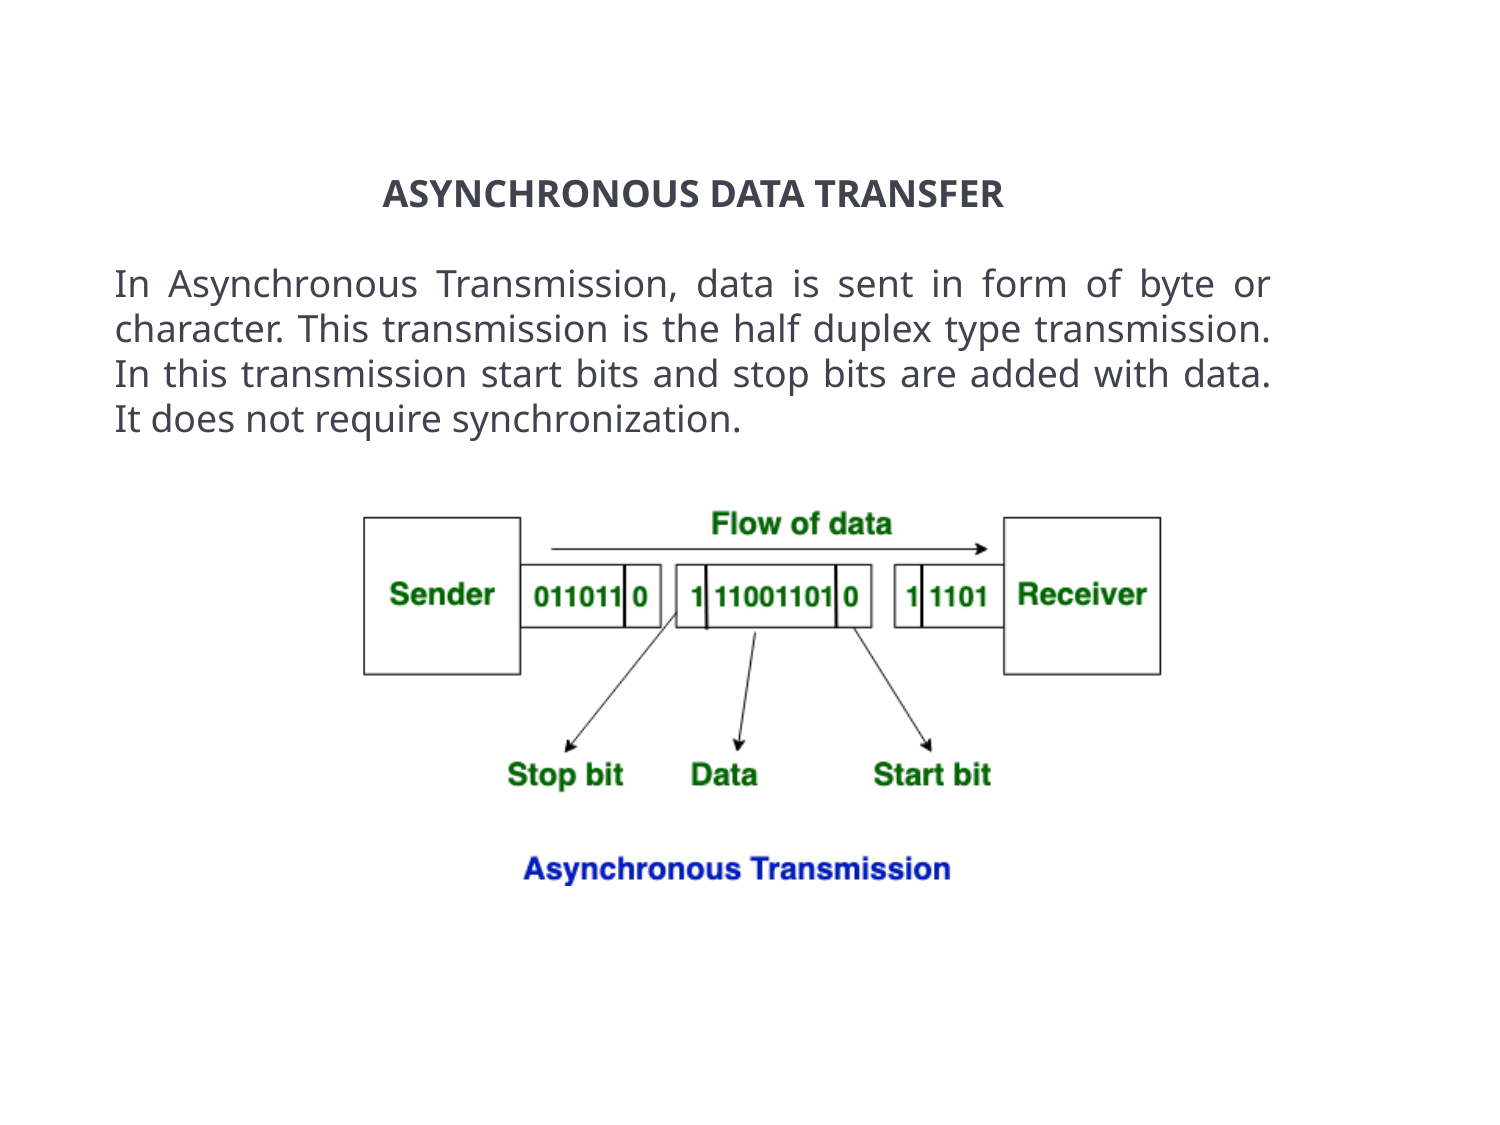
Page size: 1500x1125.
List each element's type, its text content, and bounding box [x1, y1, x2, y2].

picture [362, 500, 1163, 886]
text_box ASYNCHRONOUS DATA TRANSFER In Asynchronous Transmission, data is sent in form of byte or character. This transmission is the half duplex type transmission. In this transmission start bits and stop bits are added with data. It does not require synchronization. [99, 162, 1288, 538]
